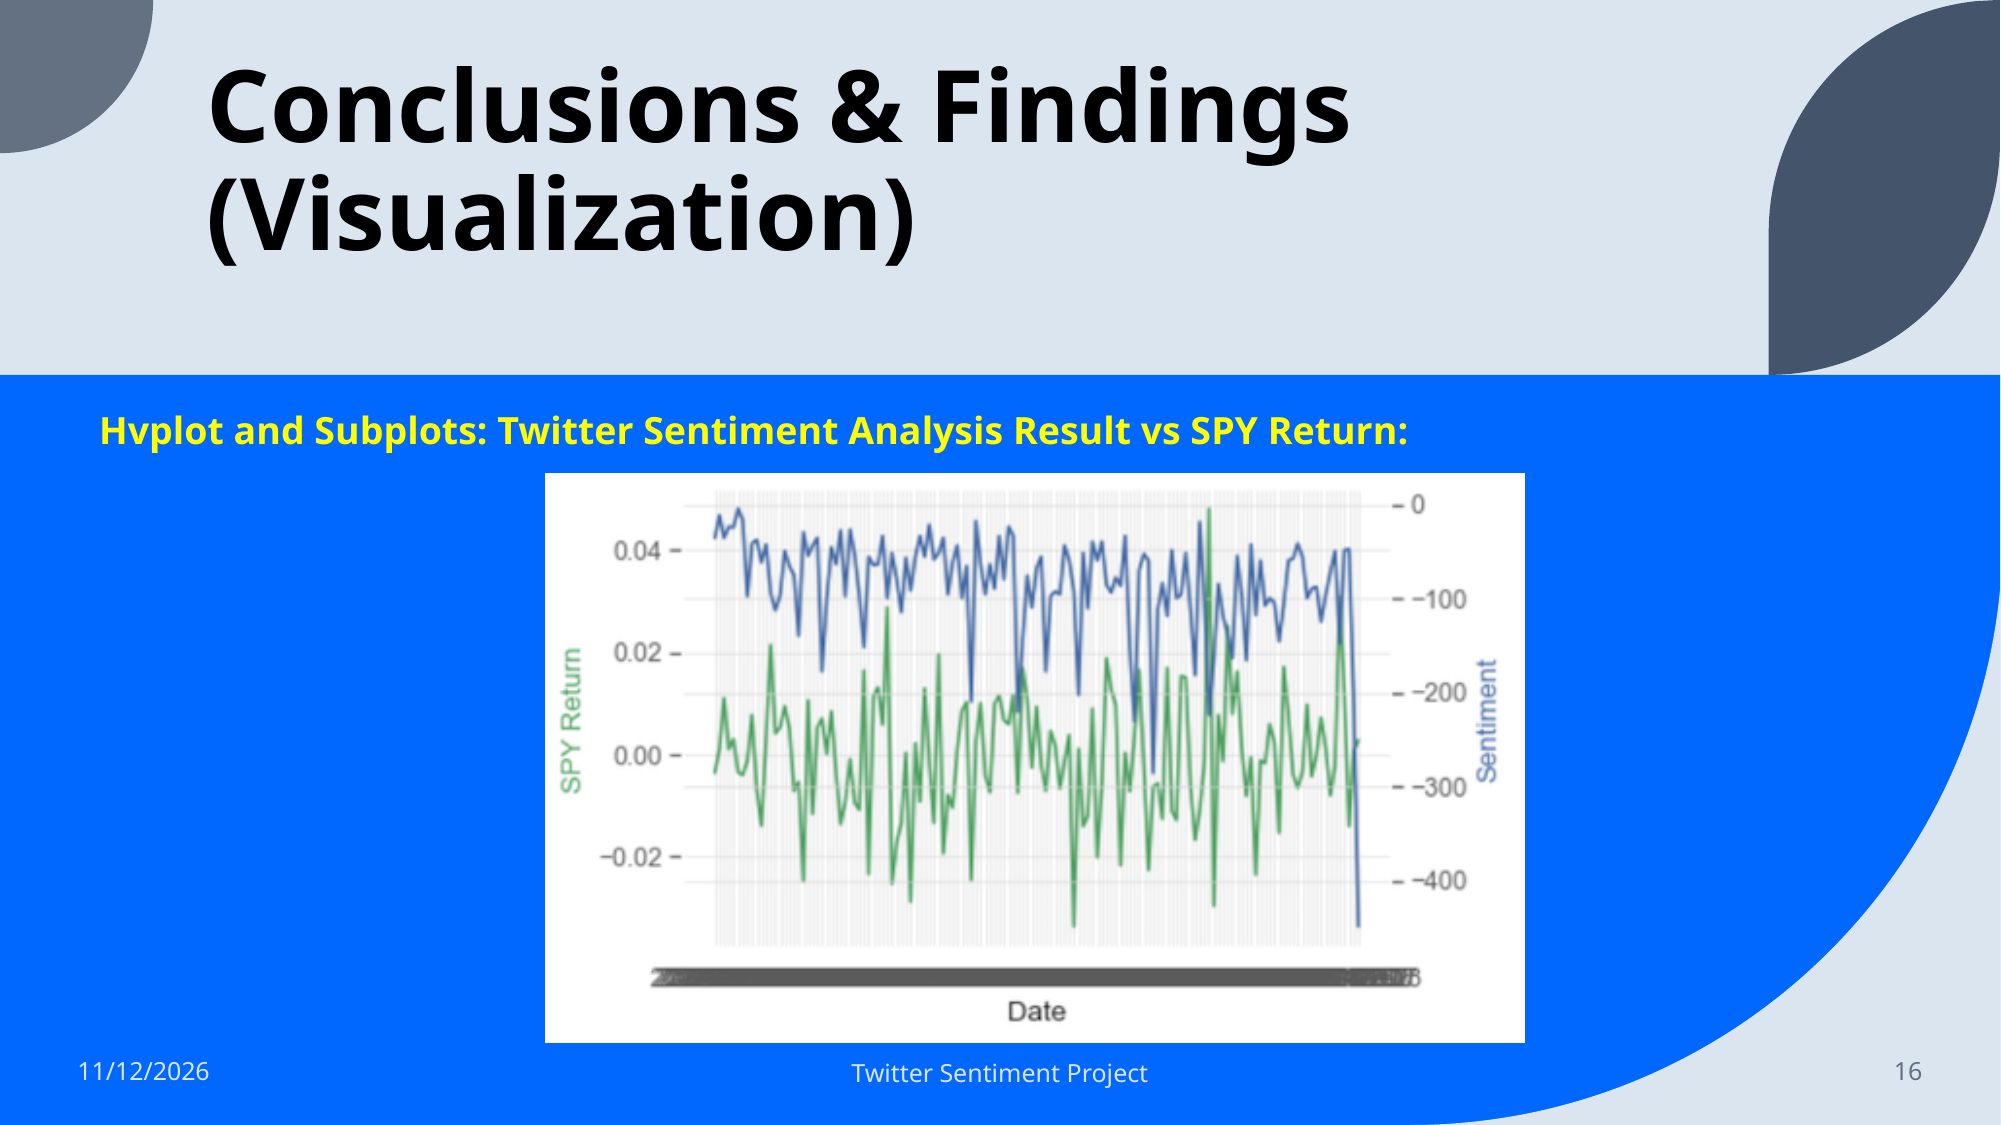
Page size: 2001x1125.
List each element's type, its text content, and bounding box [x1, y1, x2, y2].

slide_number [62, 1042, 513, 1103]
slide_number 16 [1674, 1042, 1938, 1103]
picture [545, 473, 1526, 1043]
text_box Hvplot and Subplots: Twitter Sentiment Analysis Result vs SPY Return: [84, 399, 1425, 505]
title Conclusions & Findings (Visualization) [191, 62, 1796, 280]
footer Twitter Sentiment Project [662, 1043, 1338, 1103]
